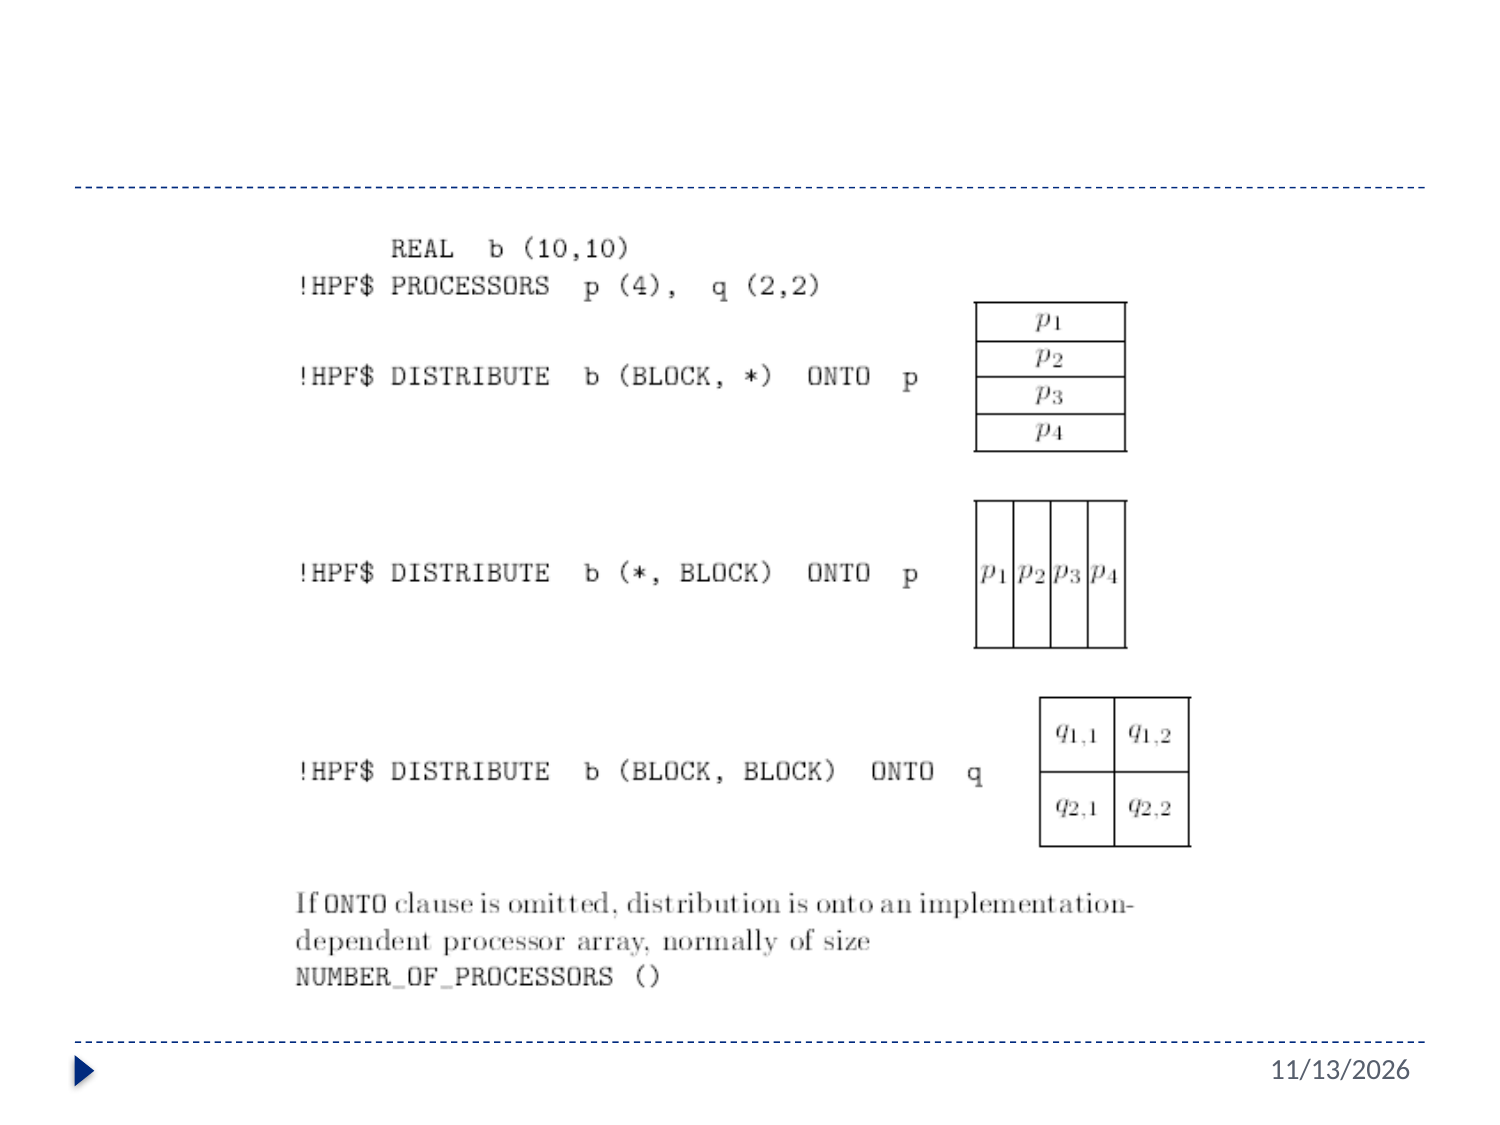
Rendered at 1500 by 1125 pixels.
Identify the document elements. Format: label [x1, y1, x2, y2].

picture [262, 224, 1229, 1001]
slide_number [1050, 1042, 1426, 1103]
